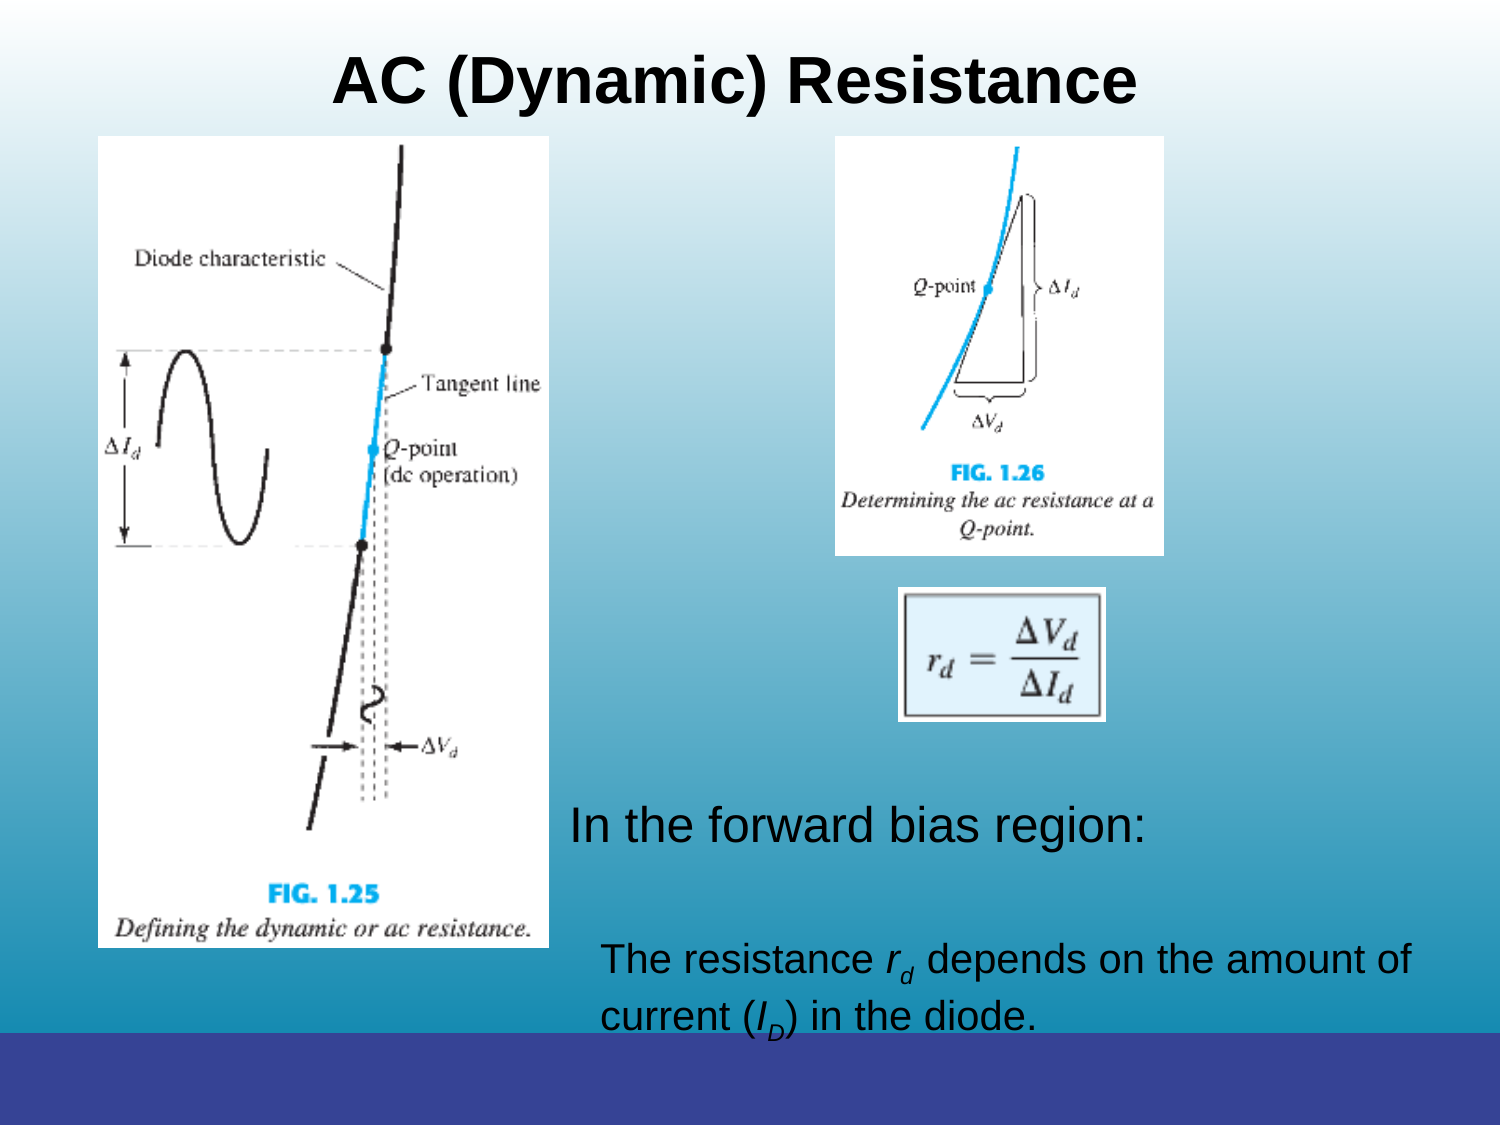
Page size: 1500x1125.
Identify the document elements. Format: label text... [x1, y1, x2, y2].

picture [0, 1033, 1500, 1125]
title AC (Dynamic) Resistance [60, 18, 1411, 136]
text_box The resistance rd depends on the amount of current (ID) in the diode. [585, 924, 1500, 1054]
picture [897, 587, 1106, 722]
picture [835, 136, 1164, 557]
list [97, 136, 549, 949]
